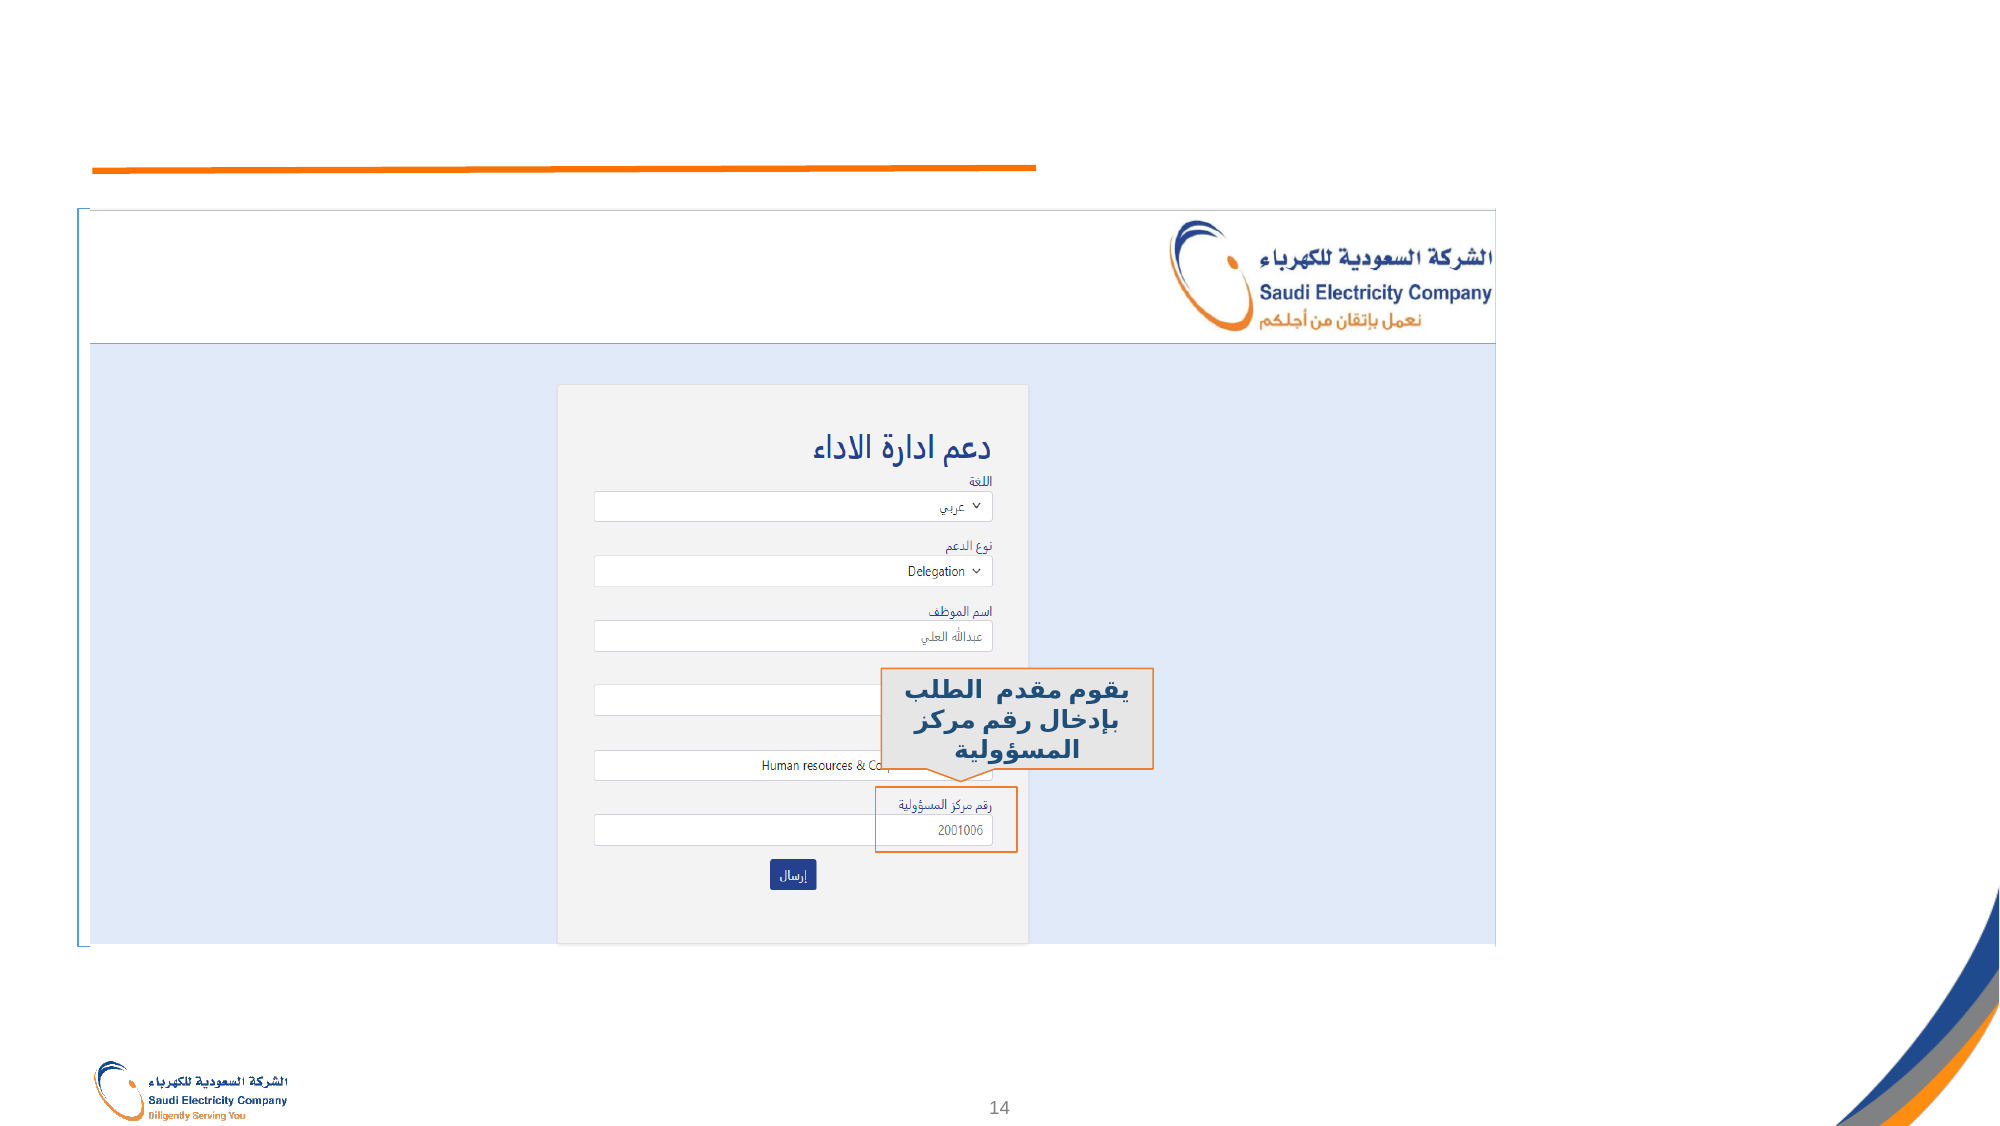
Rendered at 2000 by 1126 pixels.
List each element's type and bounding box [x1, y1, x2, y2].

picture [94, 1061, 287, 1121]
text_box [76, 206, 90, 949]
picture [89, 208, 1496, 947]
picture [1834, 872, 2000, 1126]
